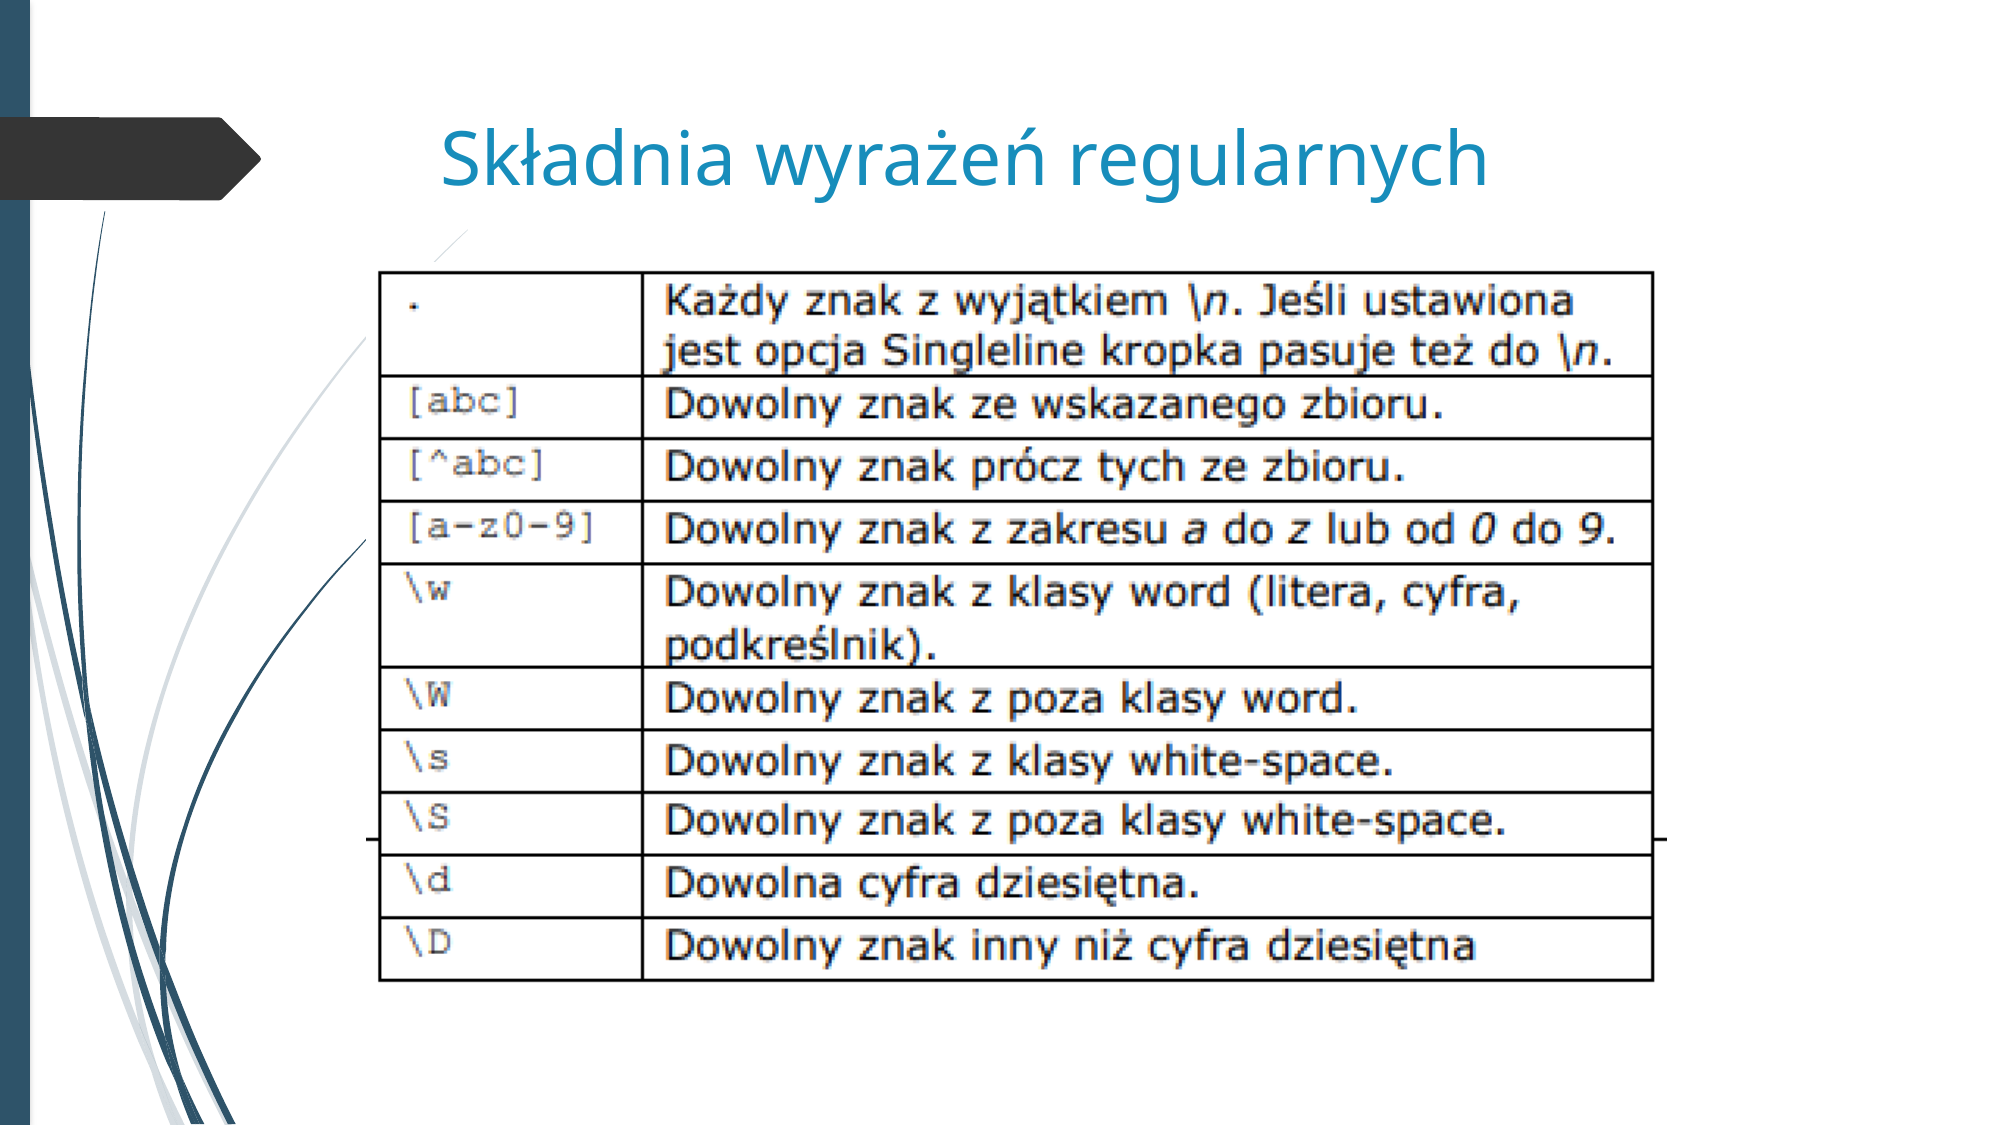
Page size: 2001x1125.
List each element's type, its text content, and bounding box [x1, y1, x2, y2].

title Składnia wyrażeń regularnych [425, 102, 1888, 313]
picture [366, 262, 1667, 990]
